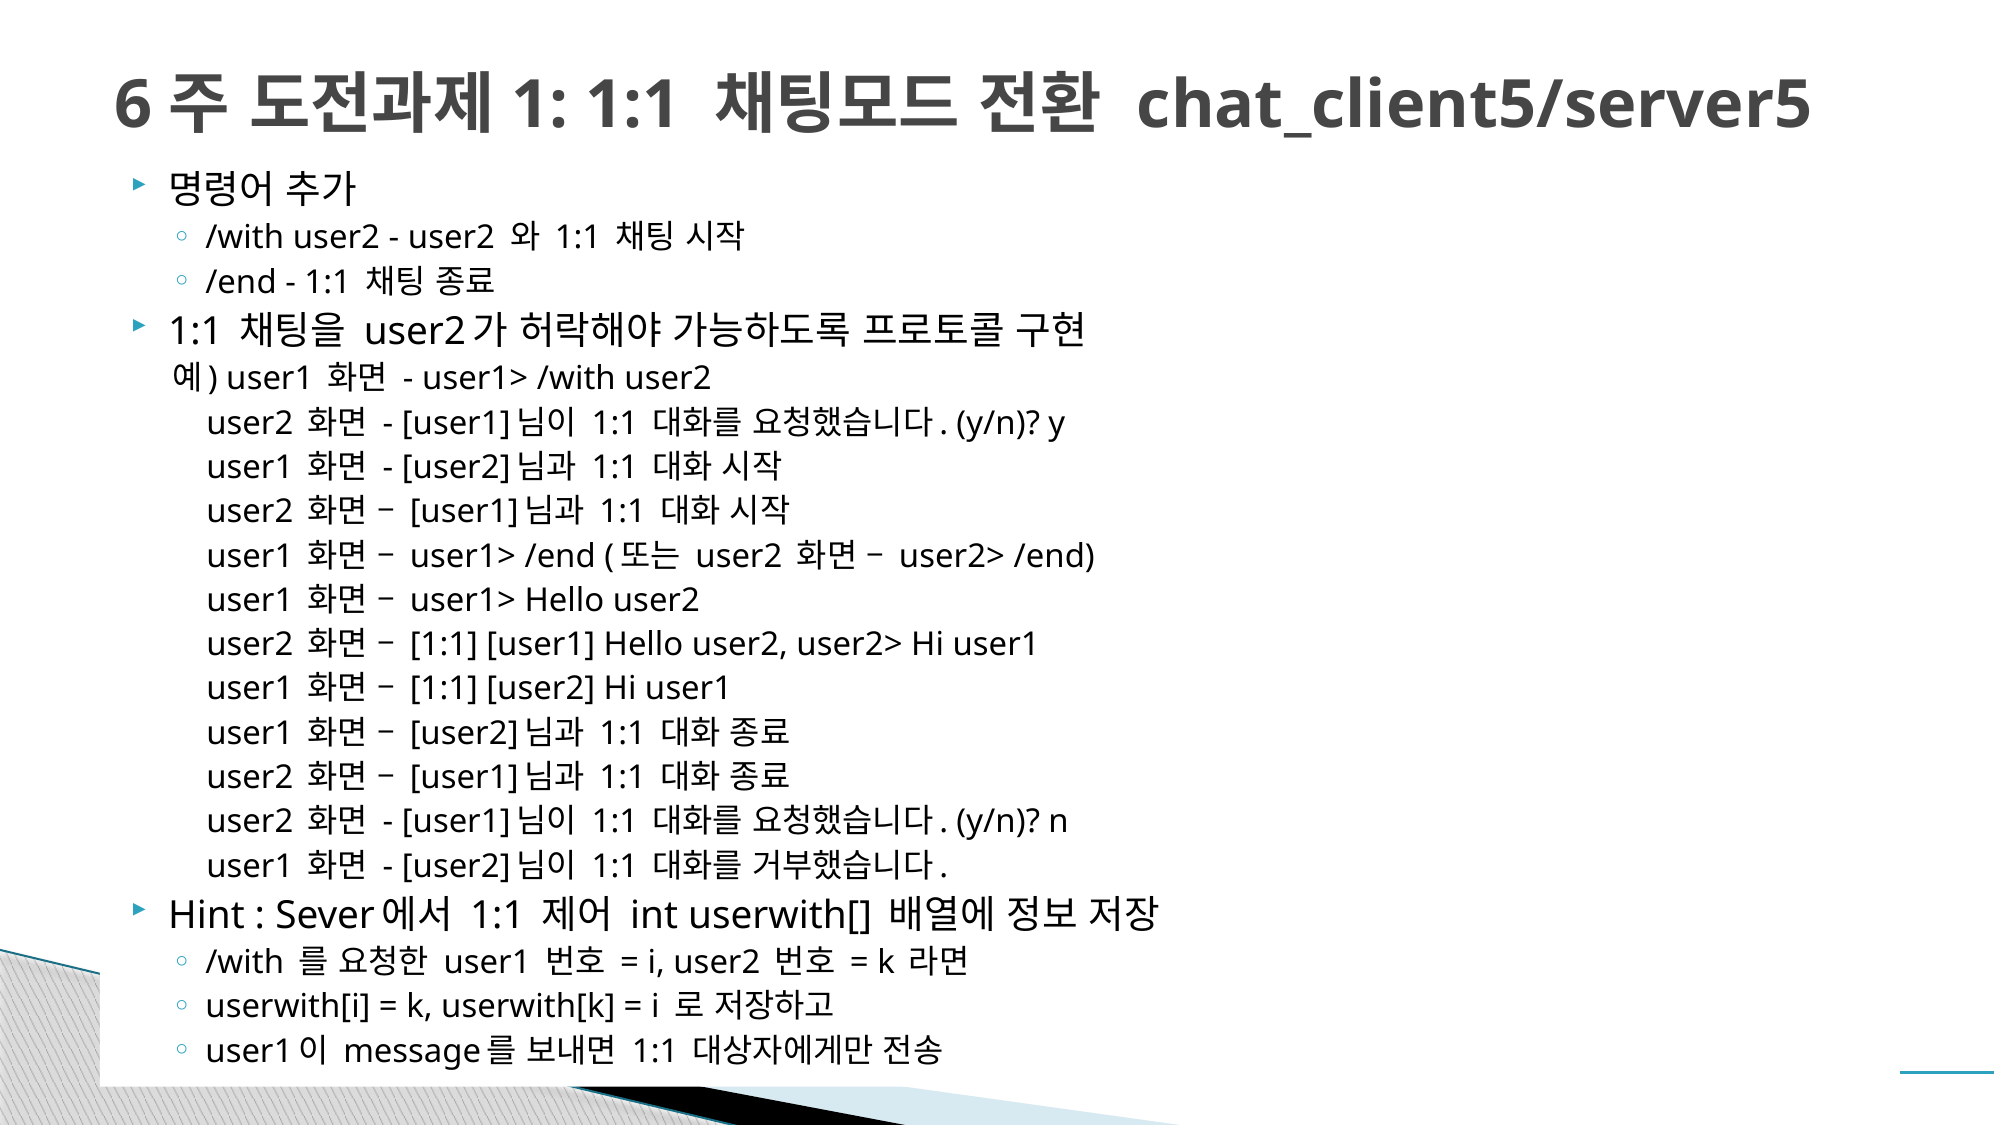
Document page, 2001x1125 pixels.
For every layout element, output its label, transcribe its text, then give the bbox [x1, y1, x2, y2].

title 6주 도전과제1: 1:1 채팅모드 전환 chat_client5/server5 [99, 45, 1900, 157]
list 명령어 추가 /with user2 - user2 와 1:1 채팅 시작 /end - 1:1 채팅 종료 1:1 채팅을 user2가 허락해야 가능하도록 프로토콜 구현 예) user1 화면 - user1> /with user2 user2 화면 - [user1]님이 1:1 대화를 요청했습니다. (y/n)? y user1 화면 - [user2]님과 1:1 대화 시작 user2 화면 – [user1]님과 1:1 대화 시작 user1 화면 – user1> /end (또는 user2 화면 – user2> /end) user1 화면 – user1> Hello user2 user2 화면 – [1:1] [user1] Hello user2, user2> Hi user1 user1 화면 – [1:1] [user2] Hi user1 user1 화면 – [user2]님과 1:1 대화 종료 user2 화면 – [user1]님과 1:1 대화 종료 user2 화면 - [user1]님이 1:1 대화를 요청했습니다. (y/n)? n user1 화면 - [user2]님이 1:1 대화를 거부했습니다. Hint : Sever에서 1:1 제어 int userwith[] 배열에 정보 저장 /with 를 요청한 user1 번호 = i, user2 번호 = k 라면 userwith[i] = k, userwith[k] = i 로 저장하고 user1이 message를 보내면 1:1 대상자에게만 전송 [99, 157, 1900, 1087]
